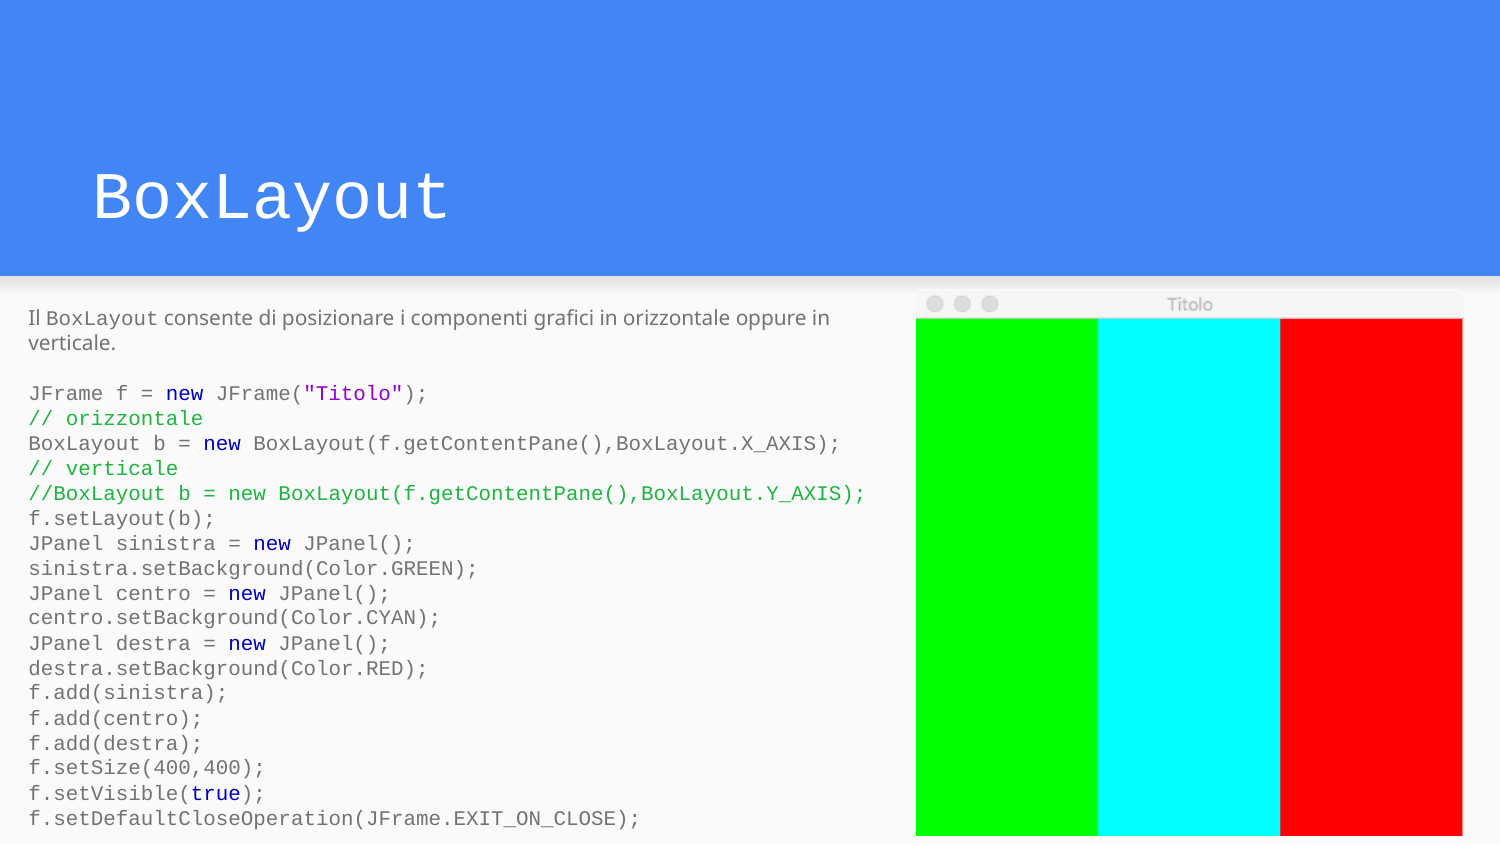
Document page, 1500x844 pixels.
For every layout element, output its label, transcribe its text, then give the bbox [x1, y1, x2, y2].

title BoxLayout [77, 121, 1427, 248]
list Il BoxLayout consente di posizionare i componenti grafici in orizzontale oppure in verticale. JFrame f = new JFrame("Titolo"); // orizzontale BoxLayout b = new BoxLayout(f.getContentPane(),BoxLayout.X_AXIS); // verticale //BoxLayout b = new BoxLayout(f.getContentPane(),BoxLayout.Y_AXIS); f.setLayout(b); JPanel sinistra = new JPanel(); sinistra.setBackground(Color.GREEN); JPanel centro = new JPanel(); centro.setBackground(Color.CYAN); JPanel destra = new JPanel(); destra.setBackground(Color.RED); f.add(sinistra); f.add(centro); f.add(destra); f.setSize(400,400); f.setVisible(true); f.setDefaultCloseOperation(JFrame.EXIT_ON_CLOSE); [13, 289, 908, 844]
picture [916, 289, 1464, 837]
